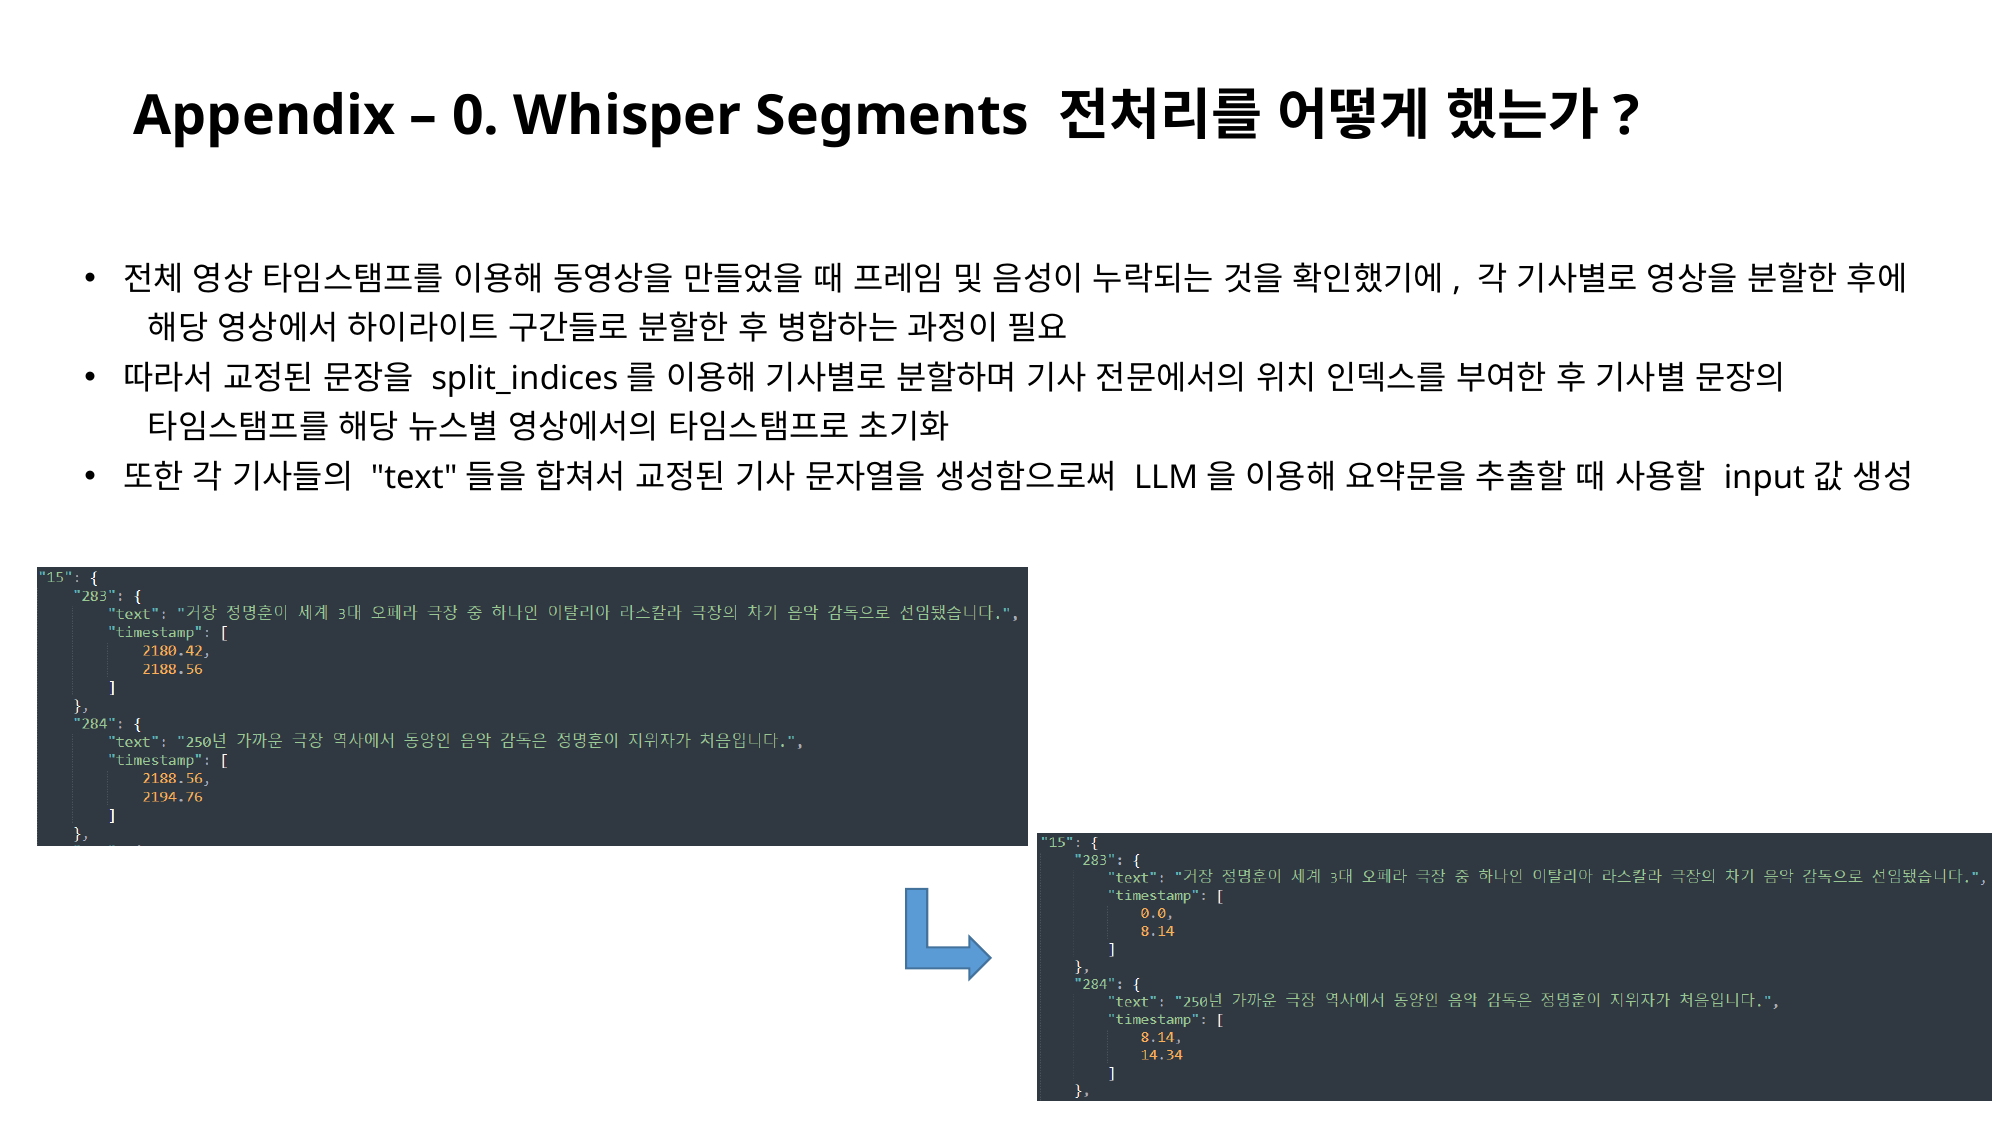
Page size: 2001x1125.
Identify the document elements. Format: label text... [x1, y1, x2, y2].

text_box Appendix – 0. Whisper Segments 전처리를 어떻게 했는가? [118, 71, 1880, 220]
picture [37, 567, 1028, 846]
picture [1037, 833, 1992, 1101]
text_box 전체 영상 타임스탬프를 이용해 동영상을 만들었을 때 프레임 및 음성이 누락되는 것을 확인했기에, 각 기사별로 영상을 분할한 후에 해당 영상에서 하이라이트 구간들로 분할한 후 병합하는 과정이 필요 따라서 교정된 문장을 split_indices를 이용해 기사별로 분할하며 기사 전문에서의 위치 인덱스를 부여한 후 기사별 문장의 타임스탬프를 해당 뉴스별 영상에서의 타임스탬프로 초기화 또한 각 기사들의 "text"들을 합쳐서 교정된 기사 문자열을 생성함으로써 LLM을 이용해 요약문을 추출할 때 사용할 input값 생성 [69, 240, 1929, 502]
text_box [905, 887, 992, 982]
